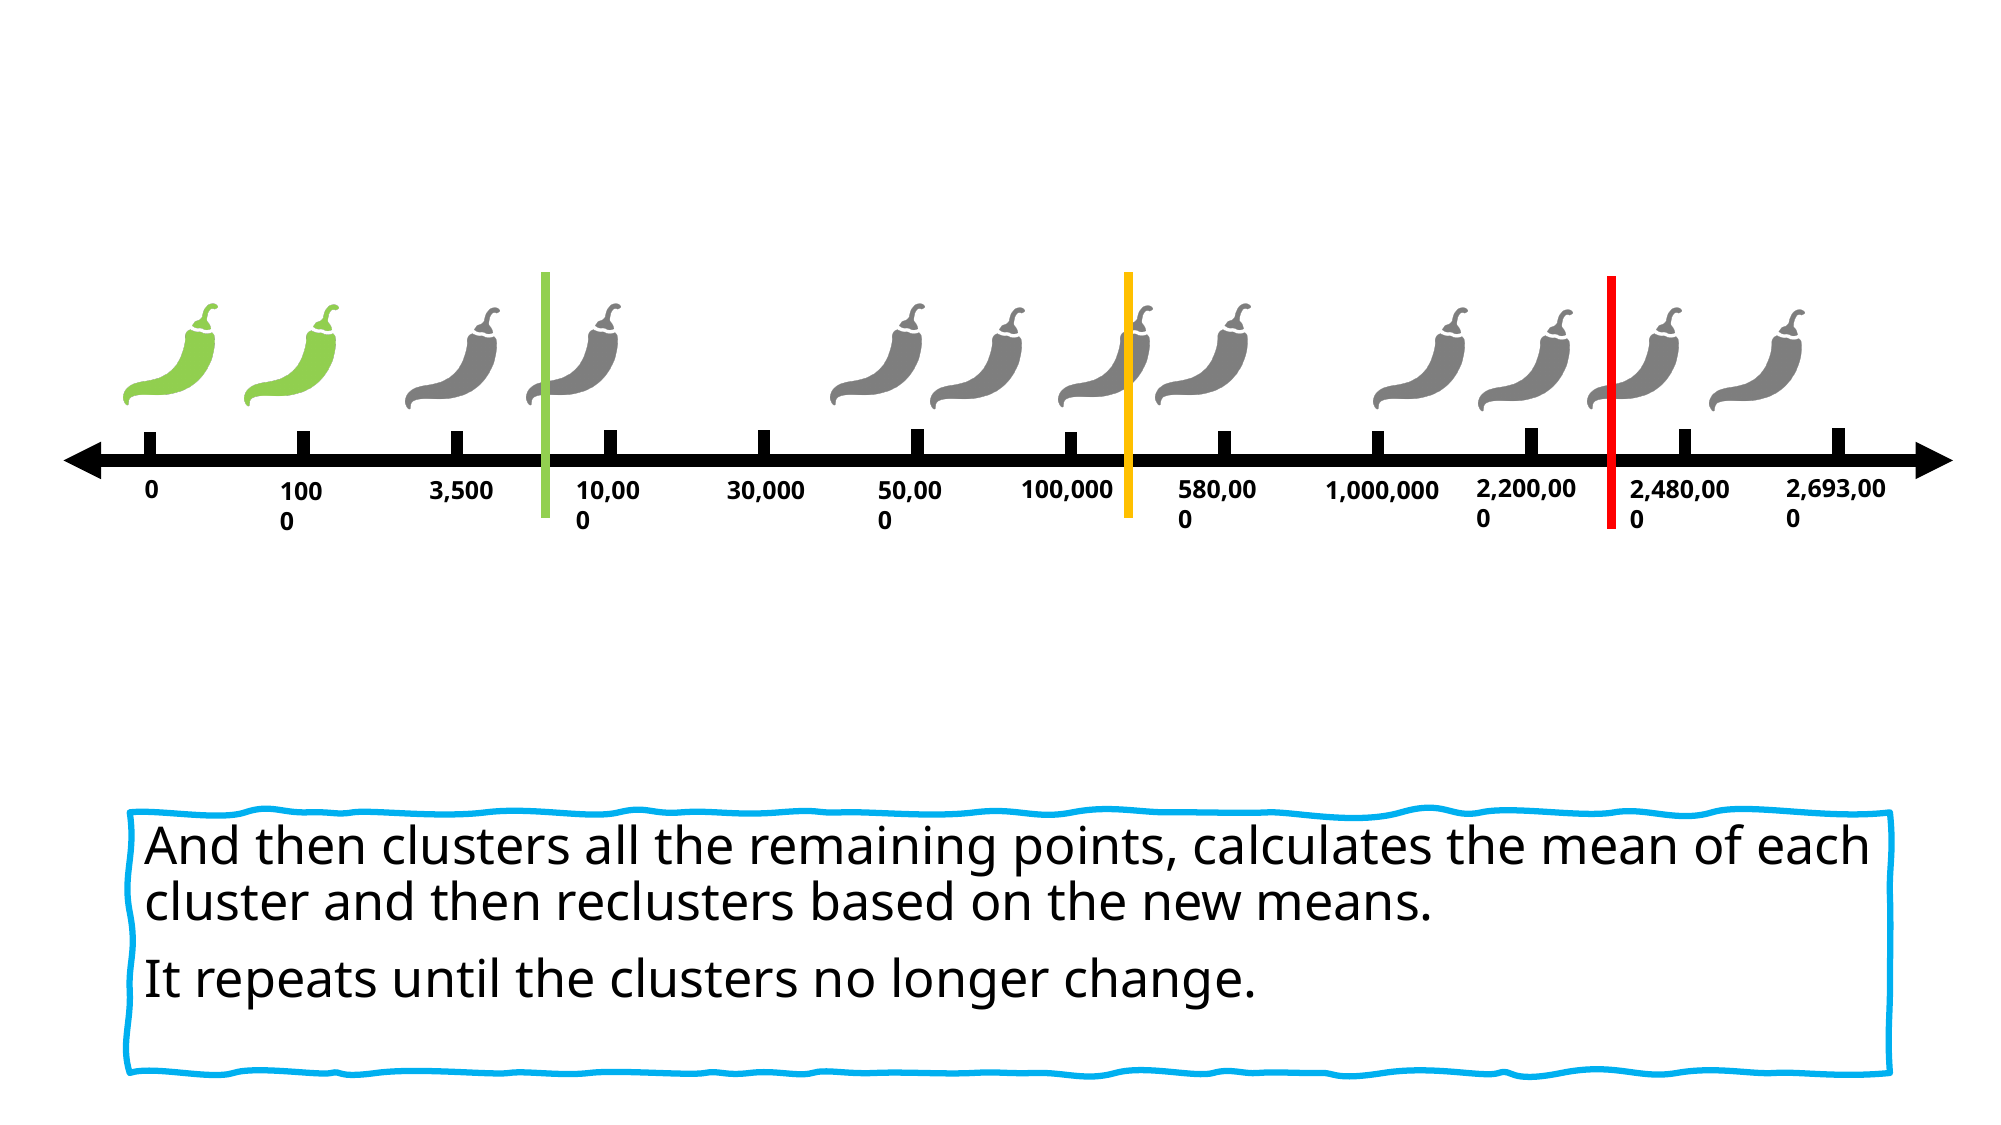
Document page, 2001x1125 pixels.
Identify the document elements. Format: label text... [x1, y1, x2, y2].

picture [1612, 298, 1694, 418]
picture [1130, 295, 1263, 416]
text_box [546, 427, 1128, 514]
picture [110, 295, 230, 415]
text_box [1130, 427, 1610, 514]
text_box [1612, 427, 1954, 514]
text_box And then clusters all the remaining points, calculates the mean of each cluster and then reclusters based on the new means. It repeats until the clusters no longer change. [125, 807, 1893, 1079]
picture [392, 294, 544, 418]
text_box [63, 427, 544, 514]
picture [546, 294, 633, 414]
picture [231, 295, 351, 415]
picture [817, 294, 1037, 418]
picture [1045, 296, 1128, 416]
picture [1697, 301, 1817, 421]
picture [1360, 298, 1610, 421]
